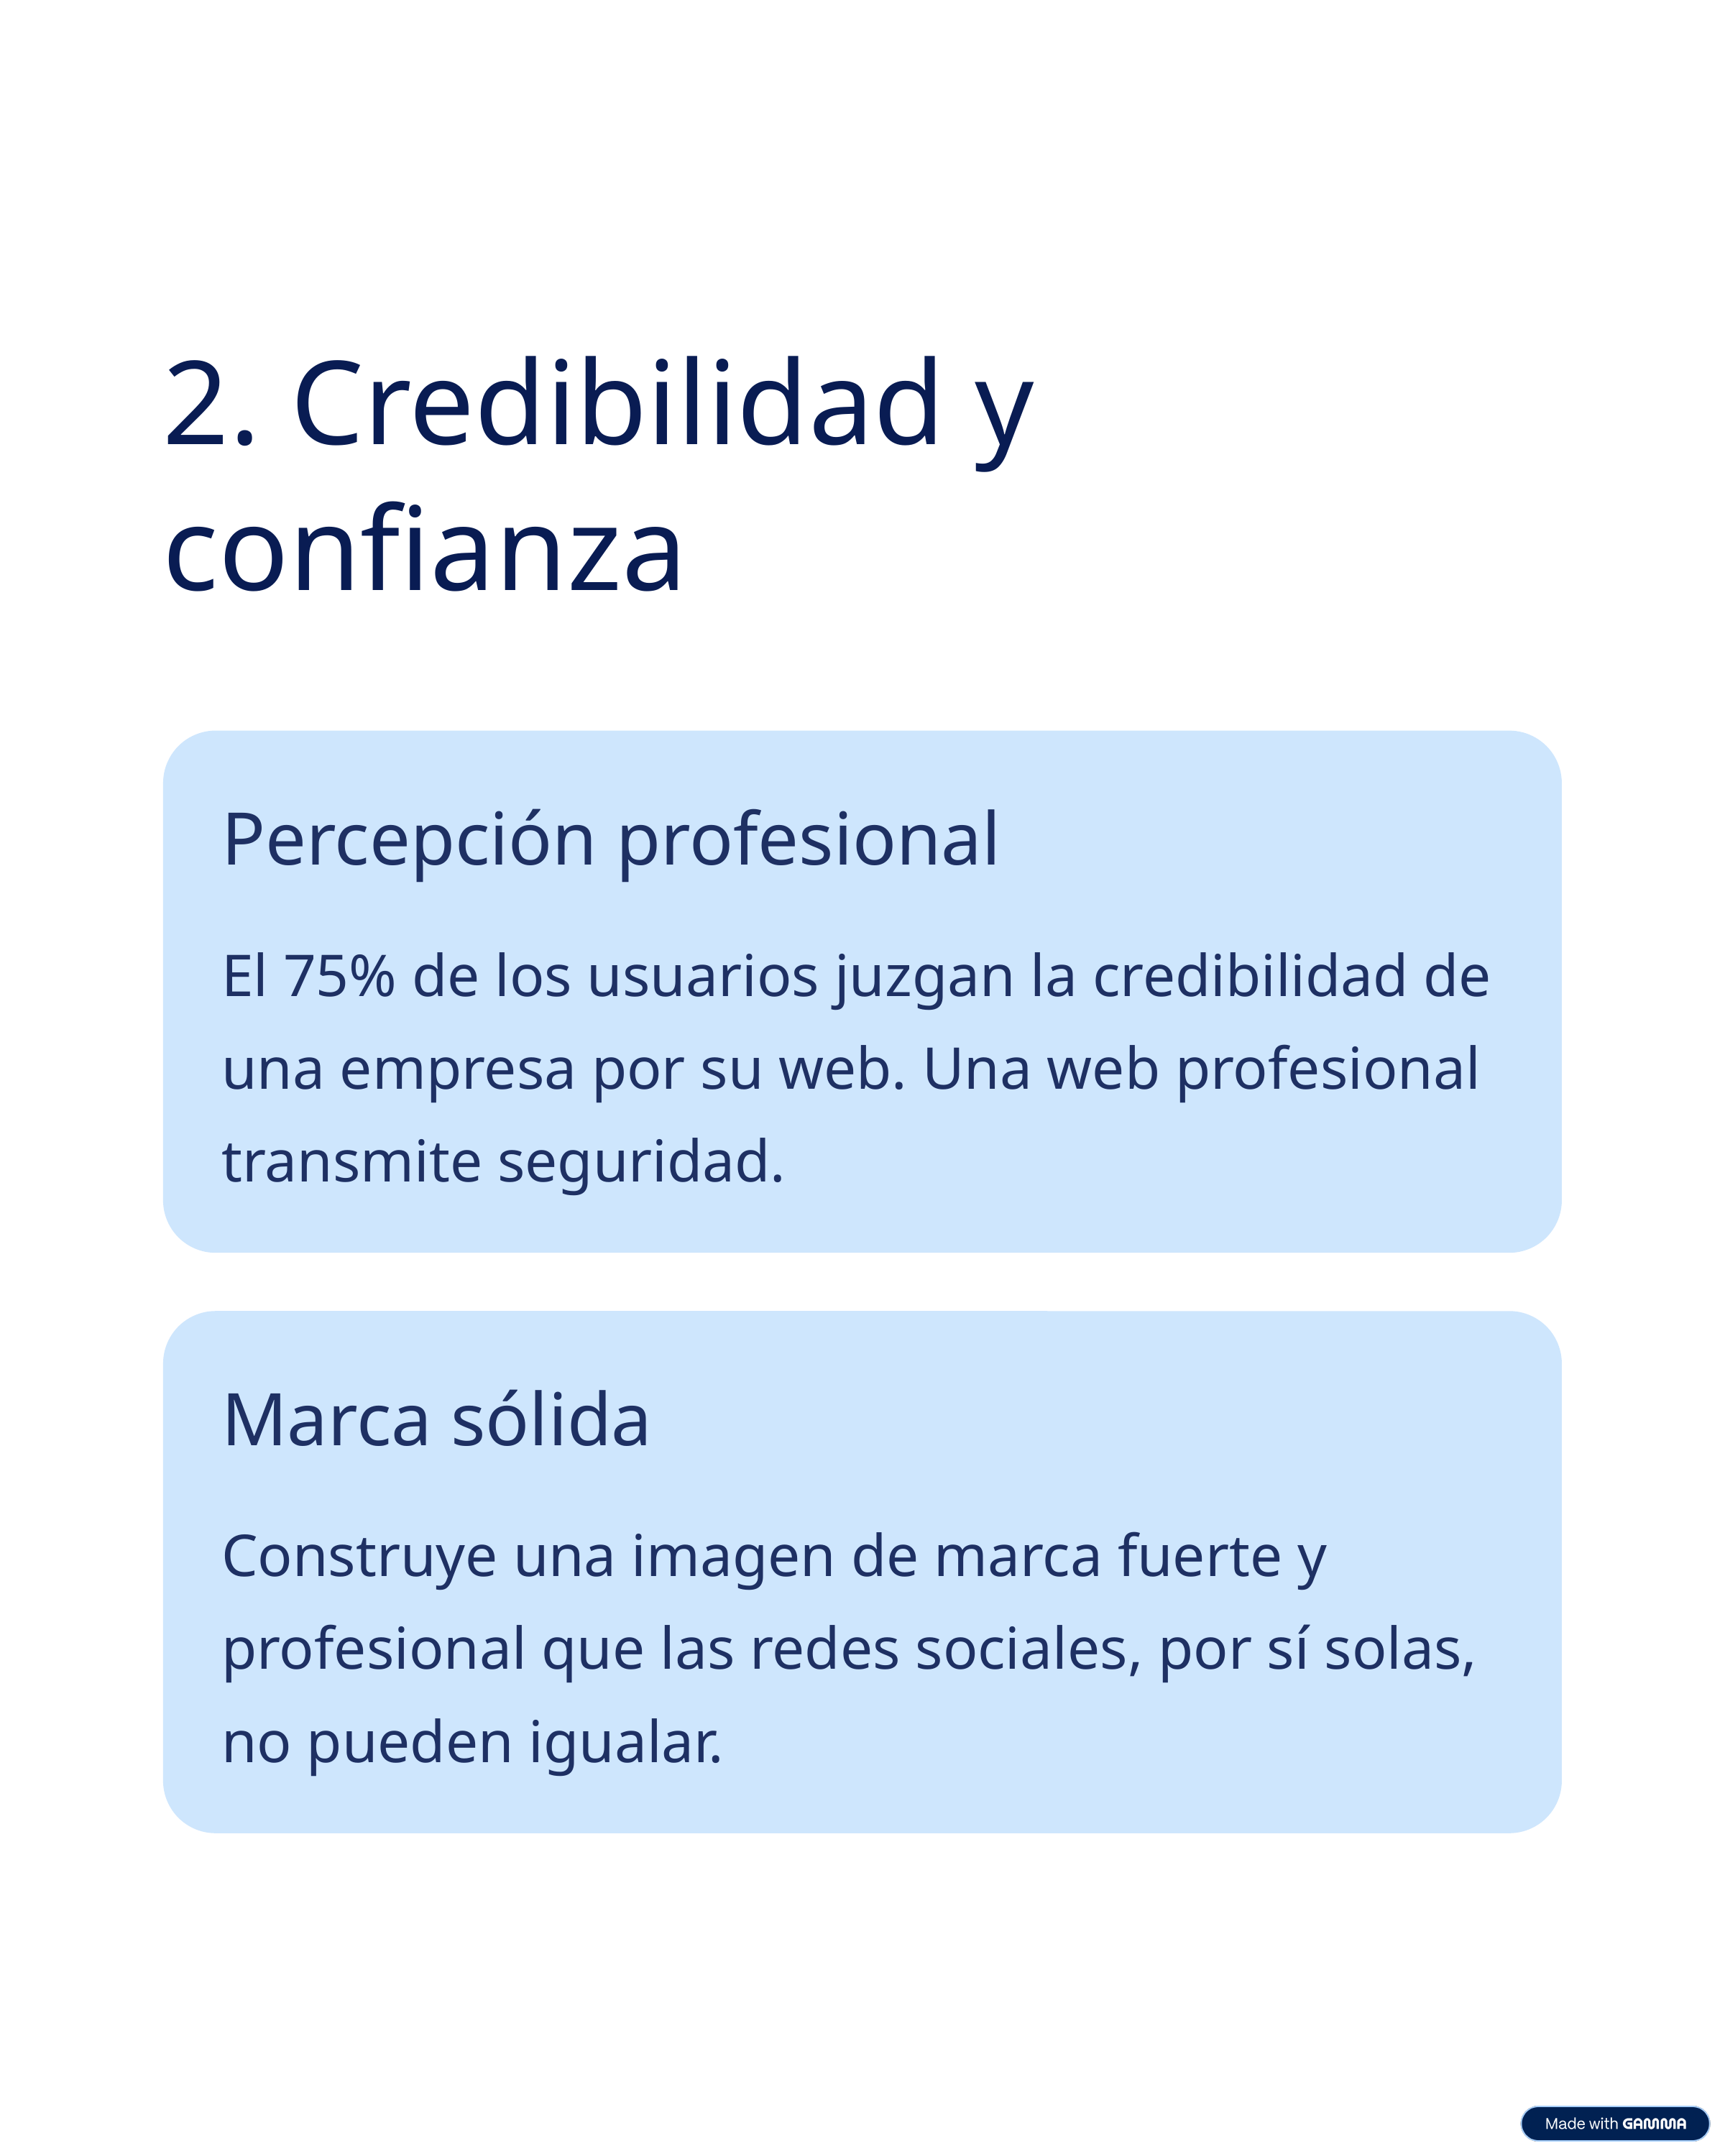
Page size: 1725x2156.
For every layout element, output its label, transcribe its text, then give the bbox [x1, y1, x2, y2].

text_box 2. Credibilidad y confianza [162, 323, 1562, 614]
text_box Percepción profesional [221, 788, 1011, 880]
text_box [162, 1311, 1562, 1833]
text_box Construye una imagen de marca fuerte y profesional que las redes sociales, por sí solas, no pueden igualar. [221, 1495, 1504, 1775]
text_box Marca sólida [221, 1369, 950, 1460]
picture [1514, 2099, 1717, 2148]
text_box El 75% de los usuarios juzgan la credibilidad de una empresa por su web. Una web profesional transmite seguridad. [221, 915, 1504, 1195]
text_box [162, 730, 1562, 1253]
